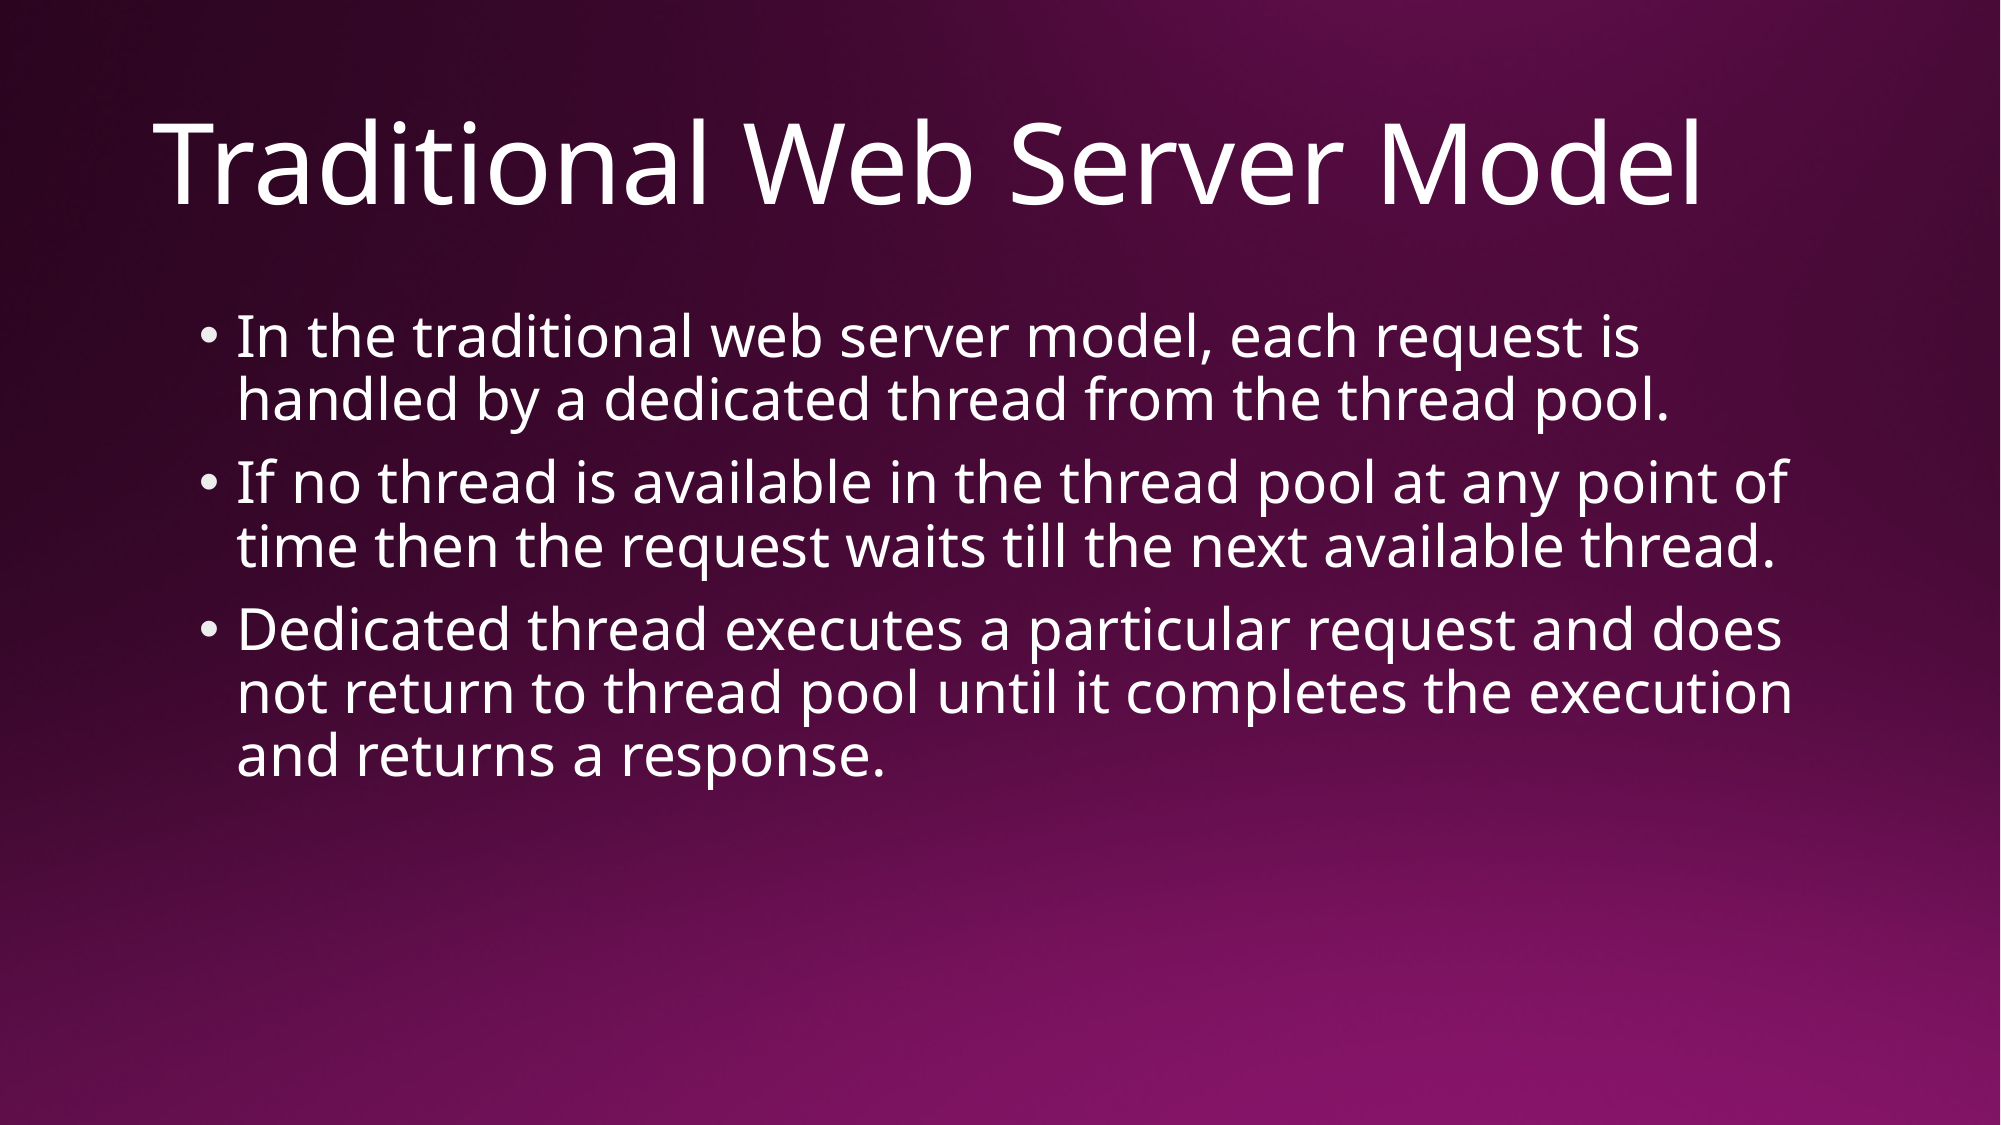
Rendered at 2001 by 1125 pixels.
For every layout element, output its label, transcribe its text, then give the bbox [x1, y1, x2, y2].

title Traditional Web Server Model [137, 59, 1863, 278]
list In the traditional web server model, each request is handled by a dedicated thread from the thread pool. If no thread is available in the thread pool at any point of time then the request waits till the next available thread. Dedicated thread executes a particular request and does not return to thread pool until it completes the execution and returns a response. [183, 299, 1863, 1014]
picture [0, 0, 2001, 1125]
